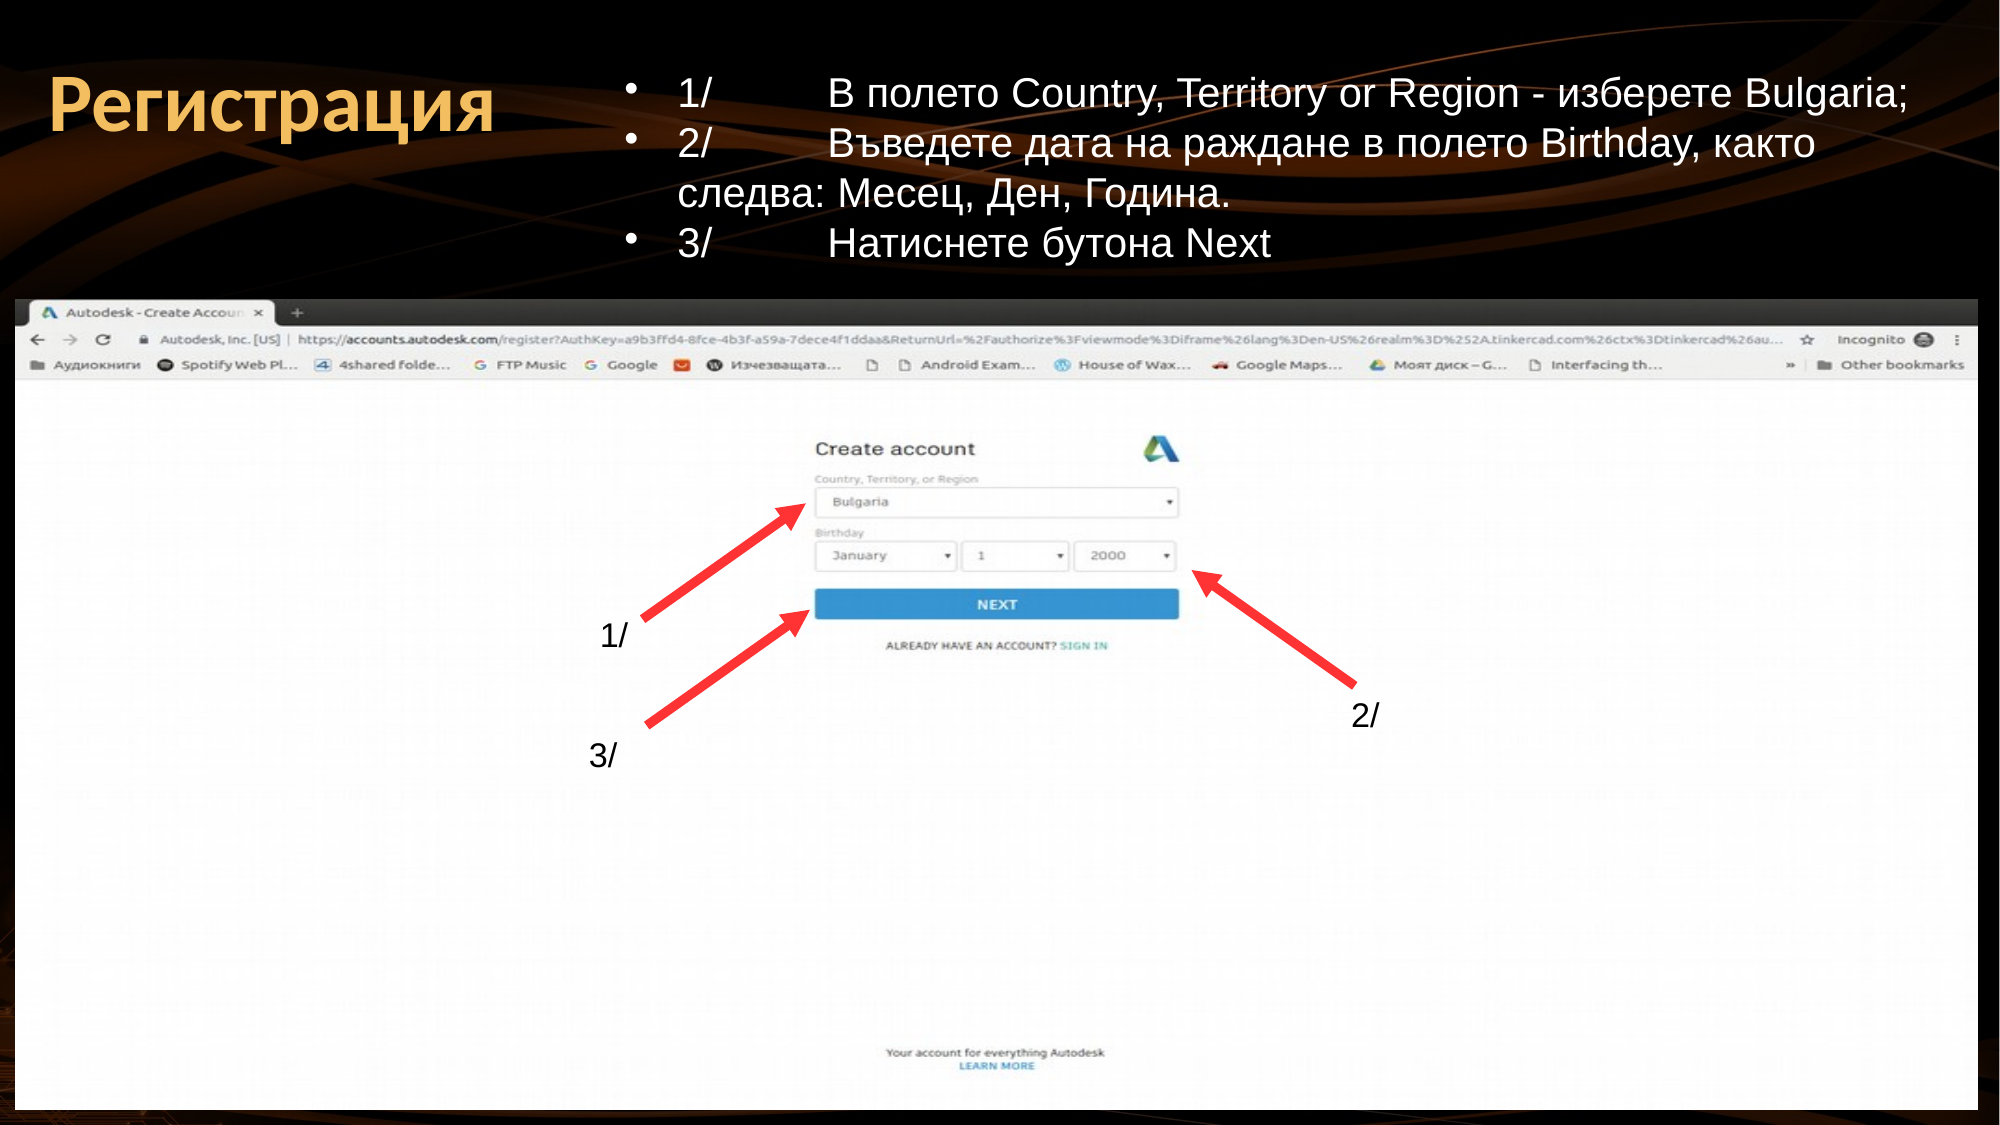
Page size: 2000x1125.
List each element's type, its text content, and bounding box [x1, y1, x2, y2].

text_box 1/ В полето Country, Territory or Region - изберете Bulgaria; 2/ Въведете дата на раждане в полето Birthday, както следва: Месец, Ден, Година. 3/ Натиснете бутона Next [591, 58, 1935, 250]
picture [0, 0, 2000, 1125]
text_box Регистрация [30, 6, 1602, 189]
